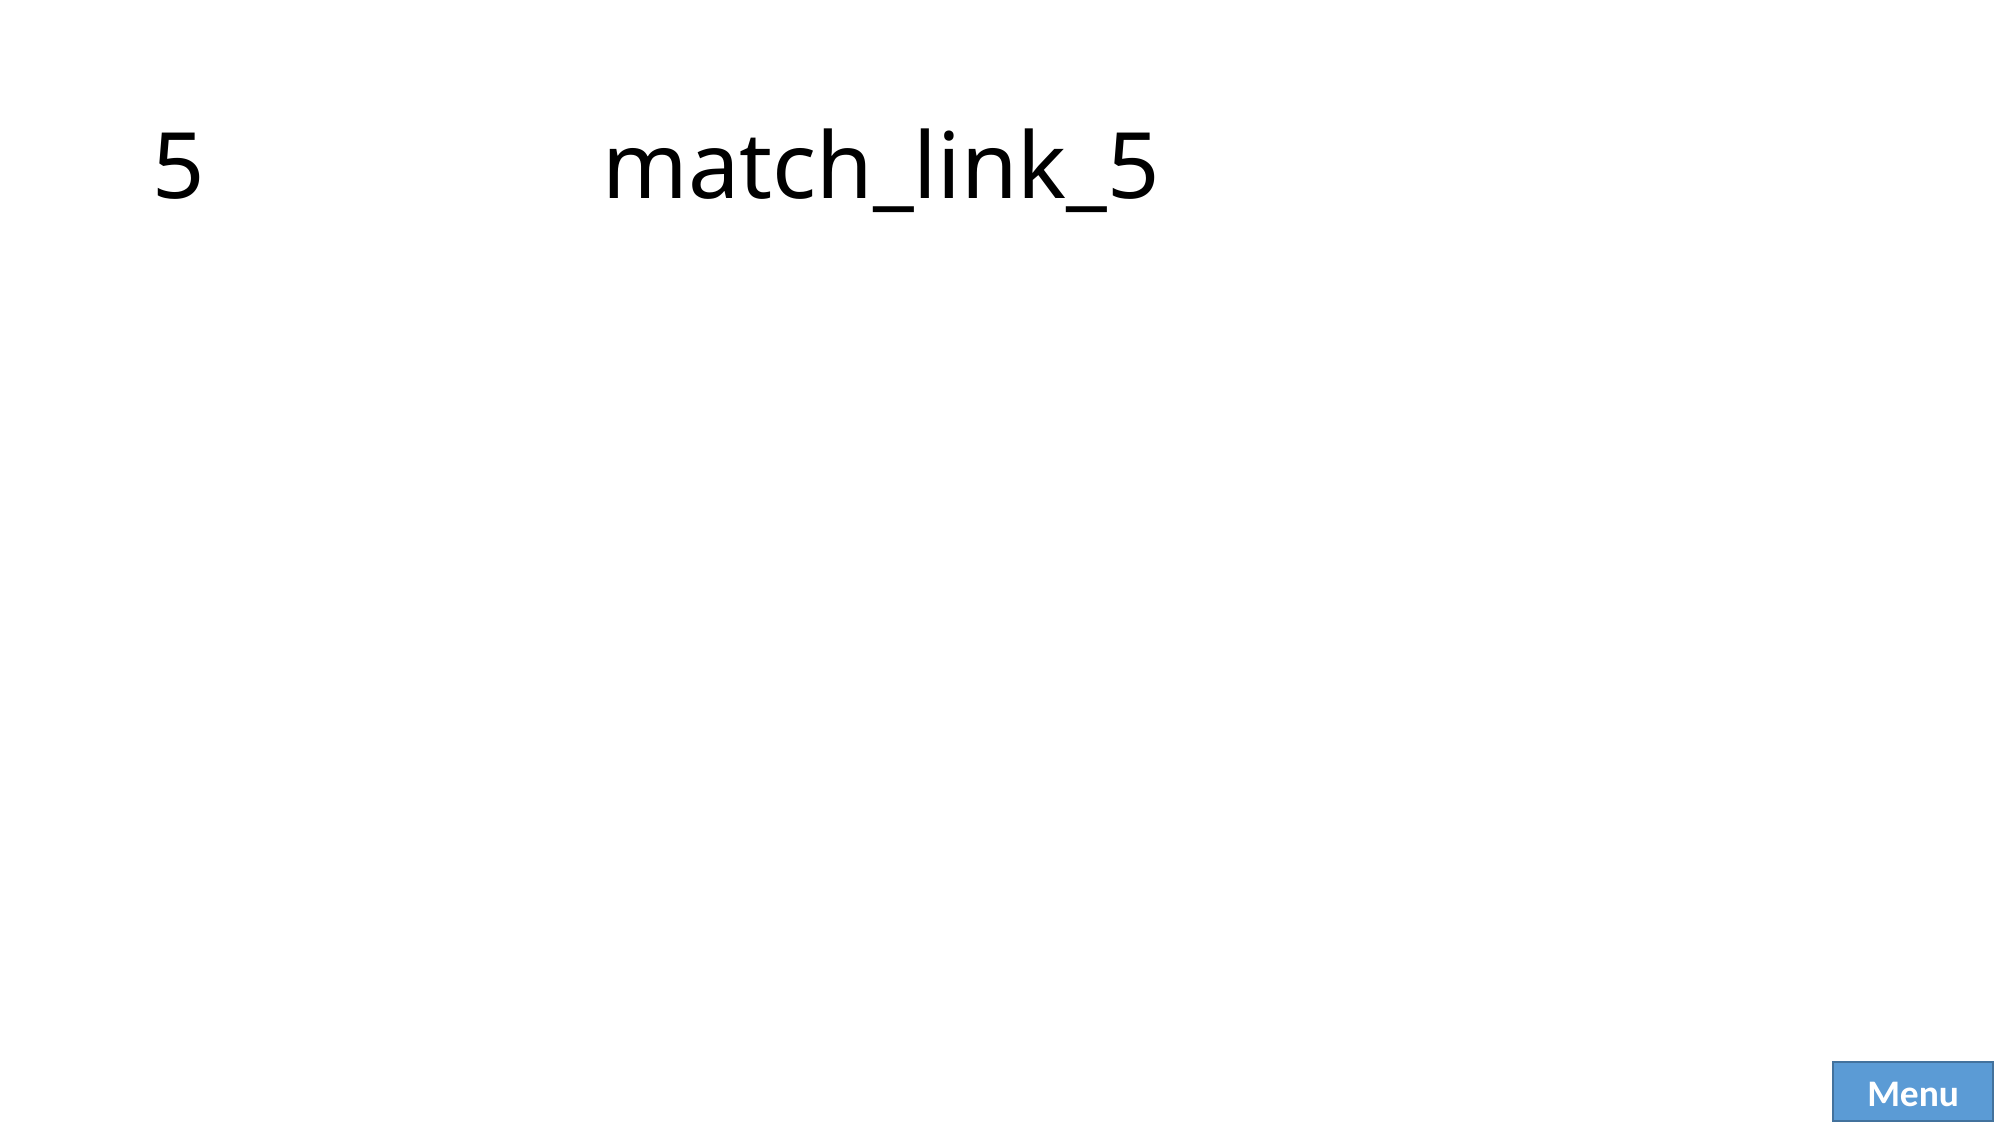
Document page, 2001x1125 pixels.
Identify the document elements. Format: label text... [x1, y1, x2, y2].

title 5 match_link_5 [137, 59, 1863, 278]
text_box Menu [1832, 1061, 1994, 1122]
